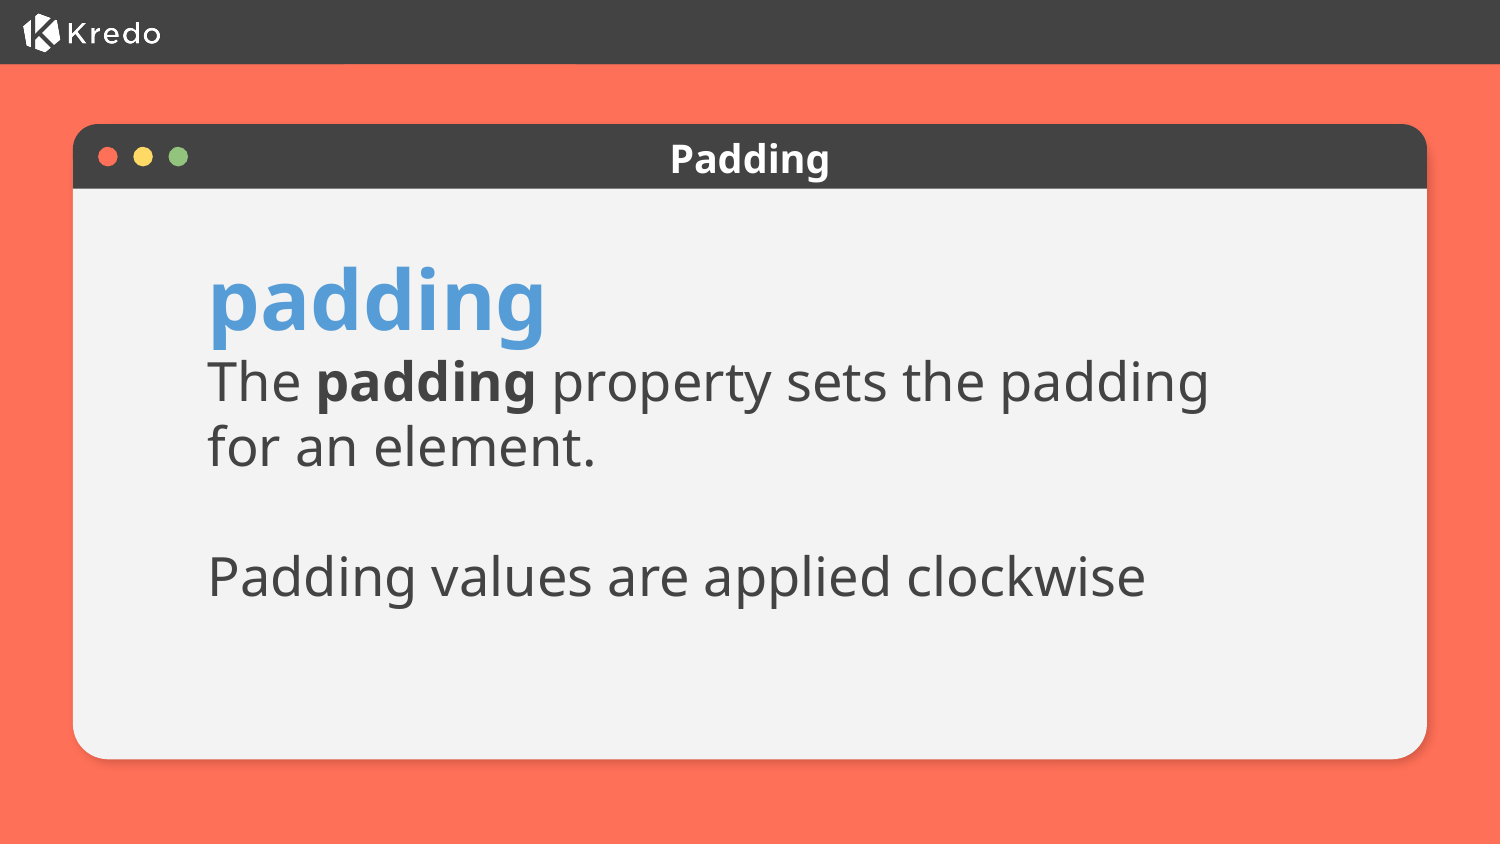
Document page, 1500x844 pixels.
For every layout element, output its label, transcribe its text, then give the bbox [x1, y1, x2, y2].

text_box [1037, 0, 1268, 65]
text_box [1268, 0, 1500, 65]
text_box Padding [468, 118, 1032, 194]
text_box [806, 0, 1037, 65]
picture [13, 4, 169, 59]
text_box [345, 0, 575, 65]
text_box [575, 0, 806, 65]
text_box padding The padding property sets the padding for an element. Padding values are applied clockwise [192, 239, 1269, 690]
text_box [113, 0, 345, 65]
text_box [0, 0, 113, 65]
